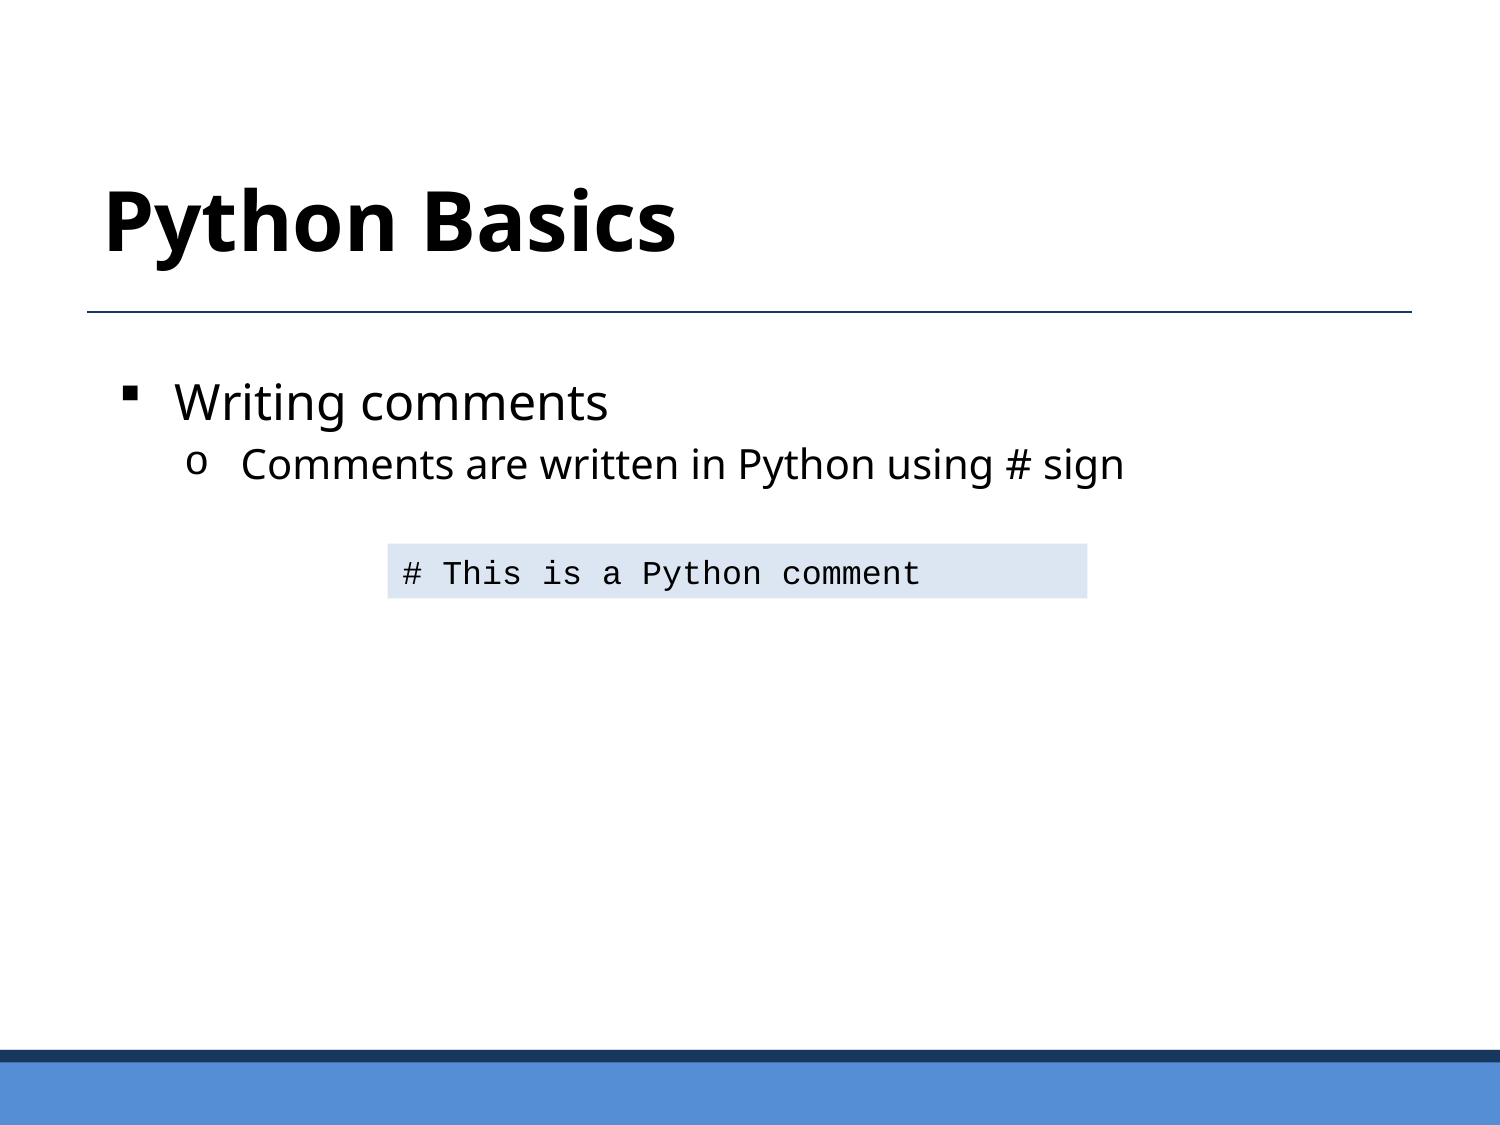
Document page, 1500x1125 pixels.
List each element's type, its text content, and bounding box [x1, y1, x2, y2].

list Writing comments Comments are written in Python using # sign [103, 362, 1388, 1038]
text_box Python Basics [87, 124, 1438, 313]
text_box [0, 1048, 1500, 1064]
text_box [0, 1064, 1500, 1125]
text_box # This is a Python comment [387, 543, 1088, 599]
